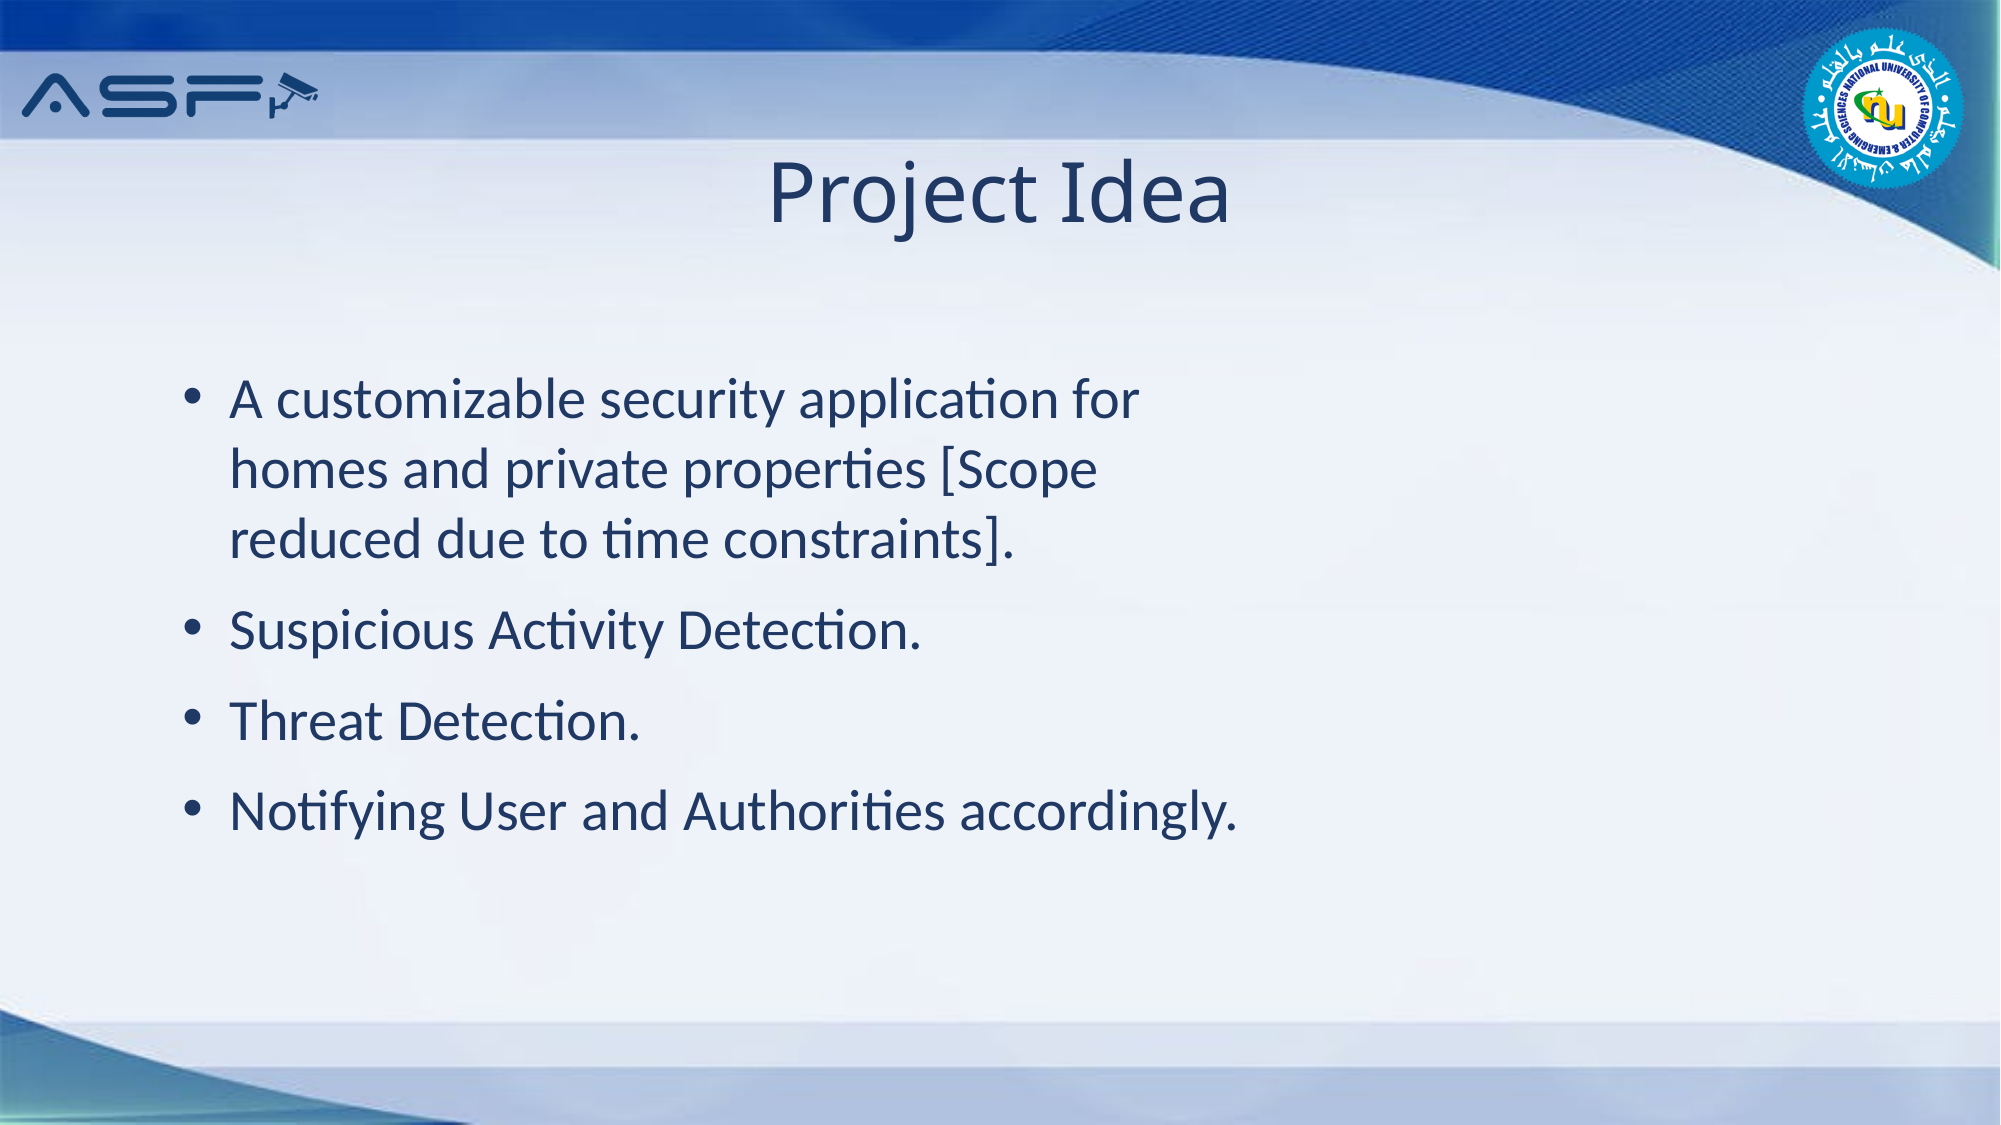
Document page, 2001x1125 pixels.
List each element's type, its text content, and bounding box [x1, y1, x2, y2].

text_box Project Idea [487, 154, 1512, 238]
picture [0, 0, 2001, 1125]
text_box A customizable security application for homes and private properties [Scope reduced due to time constraints]. Suspicious Activity Detection. Threat Detection. Notifying User and Authorities accordingly. [167, 352, 1261, 850]
